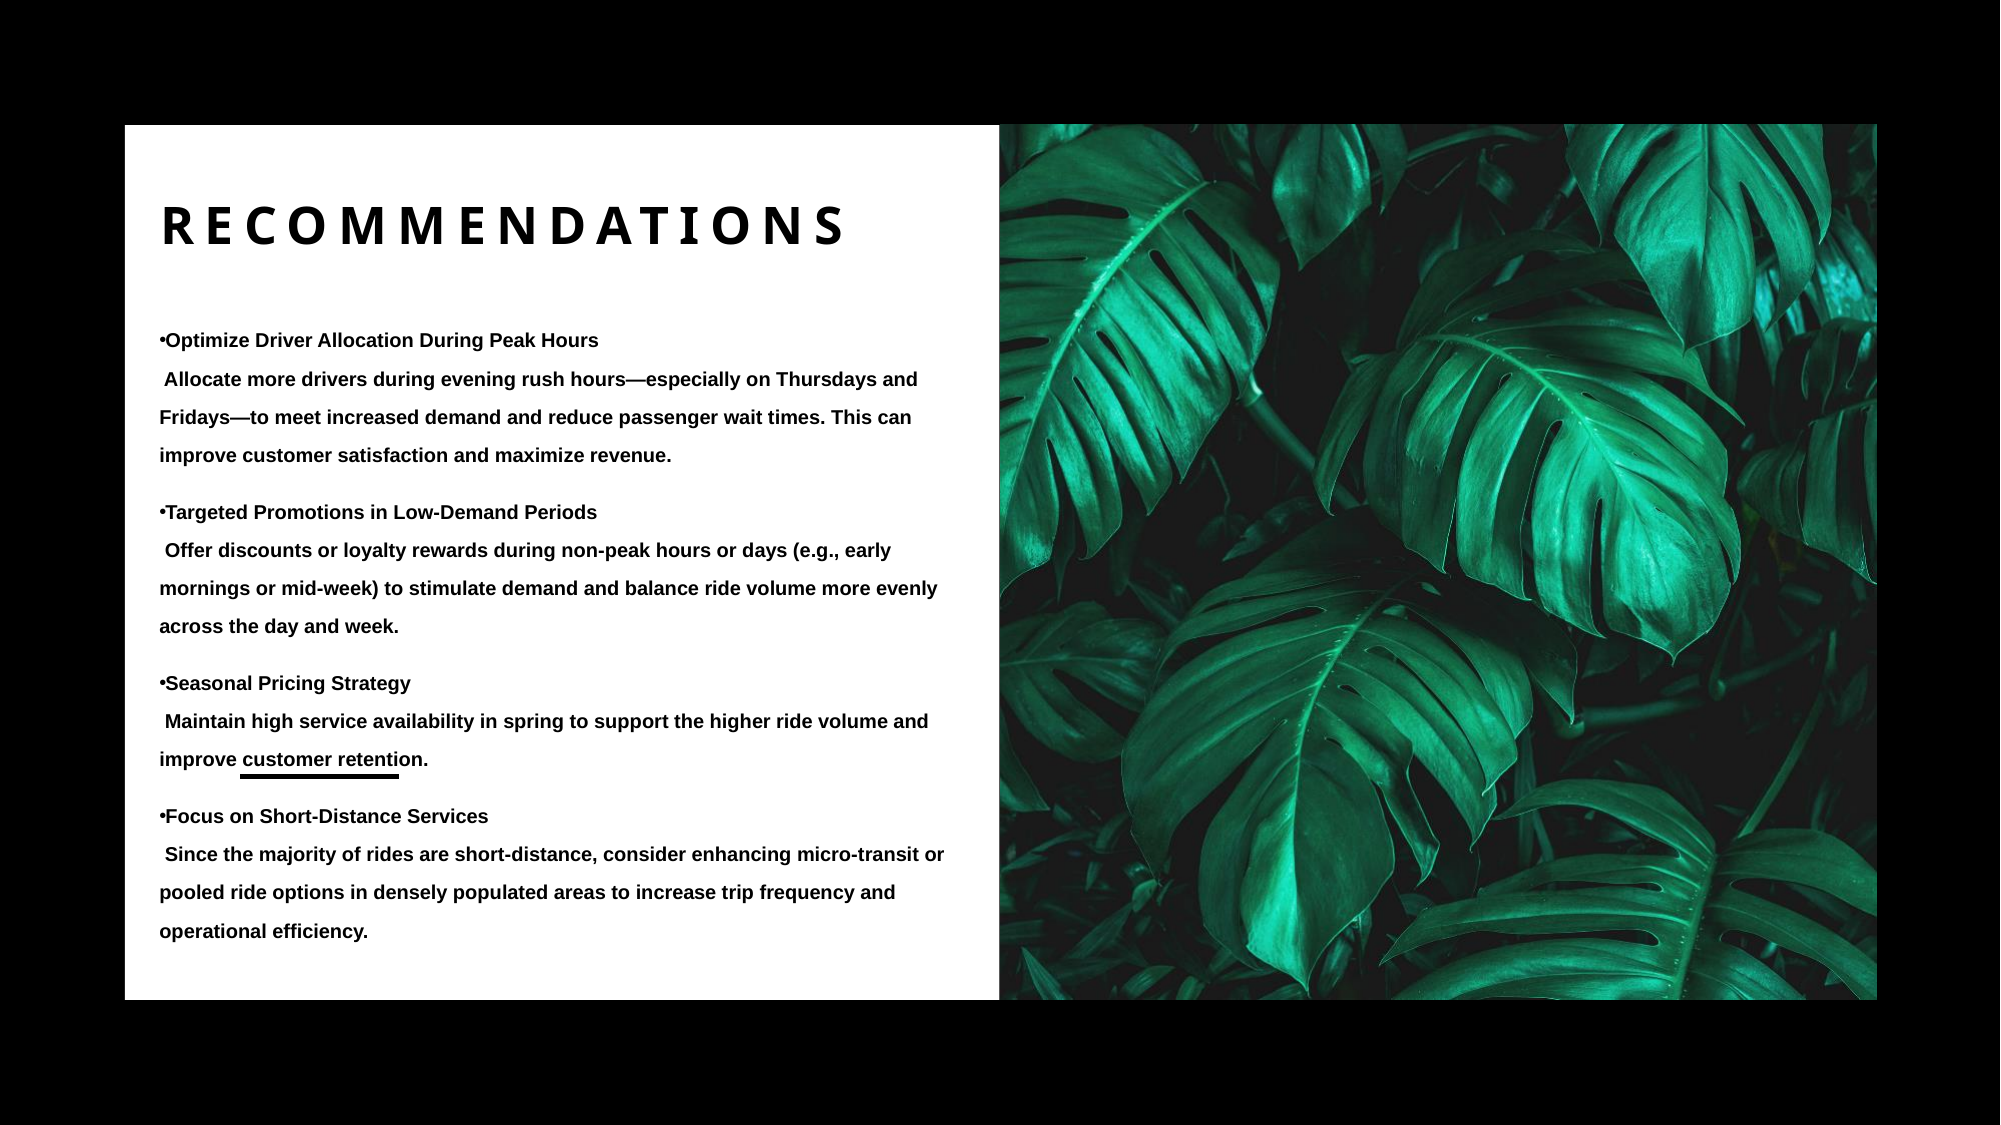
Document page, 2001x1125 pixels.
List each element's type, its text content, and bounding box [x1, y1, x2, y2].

subtitle Optimize Driver Allocation During Peak Hours Allocate more drivers during evening rush hours—especially on Thursdays and Fridays—to meet increased demand and reduce passenger wait times. This can improve customer satisfaction and maximize revenue. Targeted Promotions in Low-Demand Periods Offer discounts or loyalty rewards during non-peak hours or days (e.g., early mornings or mid-week) to stimulate demand and balance ride volume more evenly across the day and week. Seasonal Pricing Strategy Maintain high service availability in spring to support the higher ride volume and improve customer retention. Focus on Short-Distance Services Since the majority of rides are short-distance, consider enhancing micro-transit or pooled ride options in densely populated areas to increase trip frequency and operational efficiency. [144, 306, 999, 957]
title RECOMMENDATIoNS [145, 172, 908, 306]
picture [999, 123, 1877, 1000]
